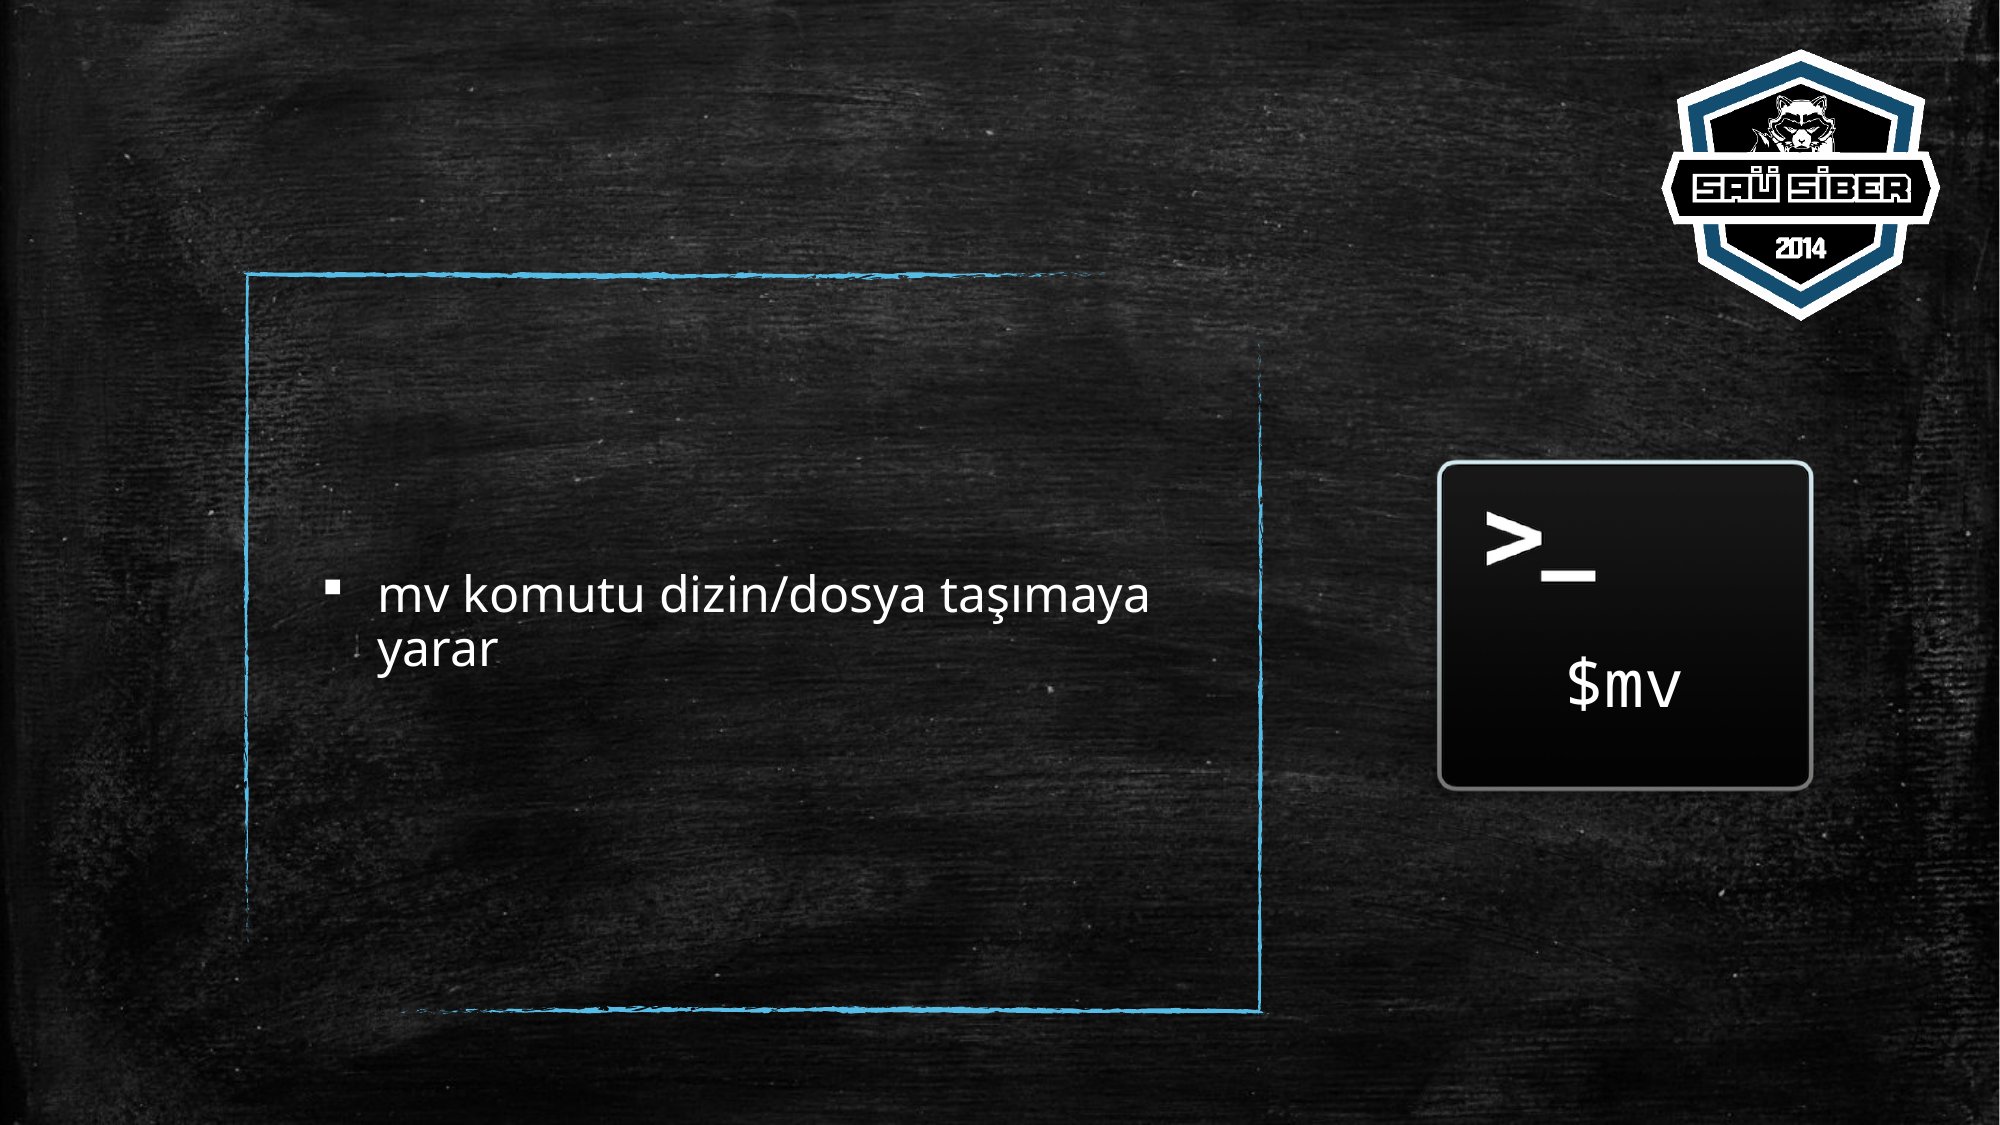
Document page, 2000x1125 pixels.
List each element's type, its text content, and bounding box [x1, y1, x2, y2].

picture [1412, 412, 1838, 838]
text_box $mv [1838, 562, 2000, 730]
text_box mv komutu dizin/dosya taşımaya yarar [306, 562, 1244, 686]
picture [1600, 0, 2000, 388]
